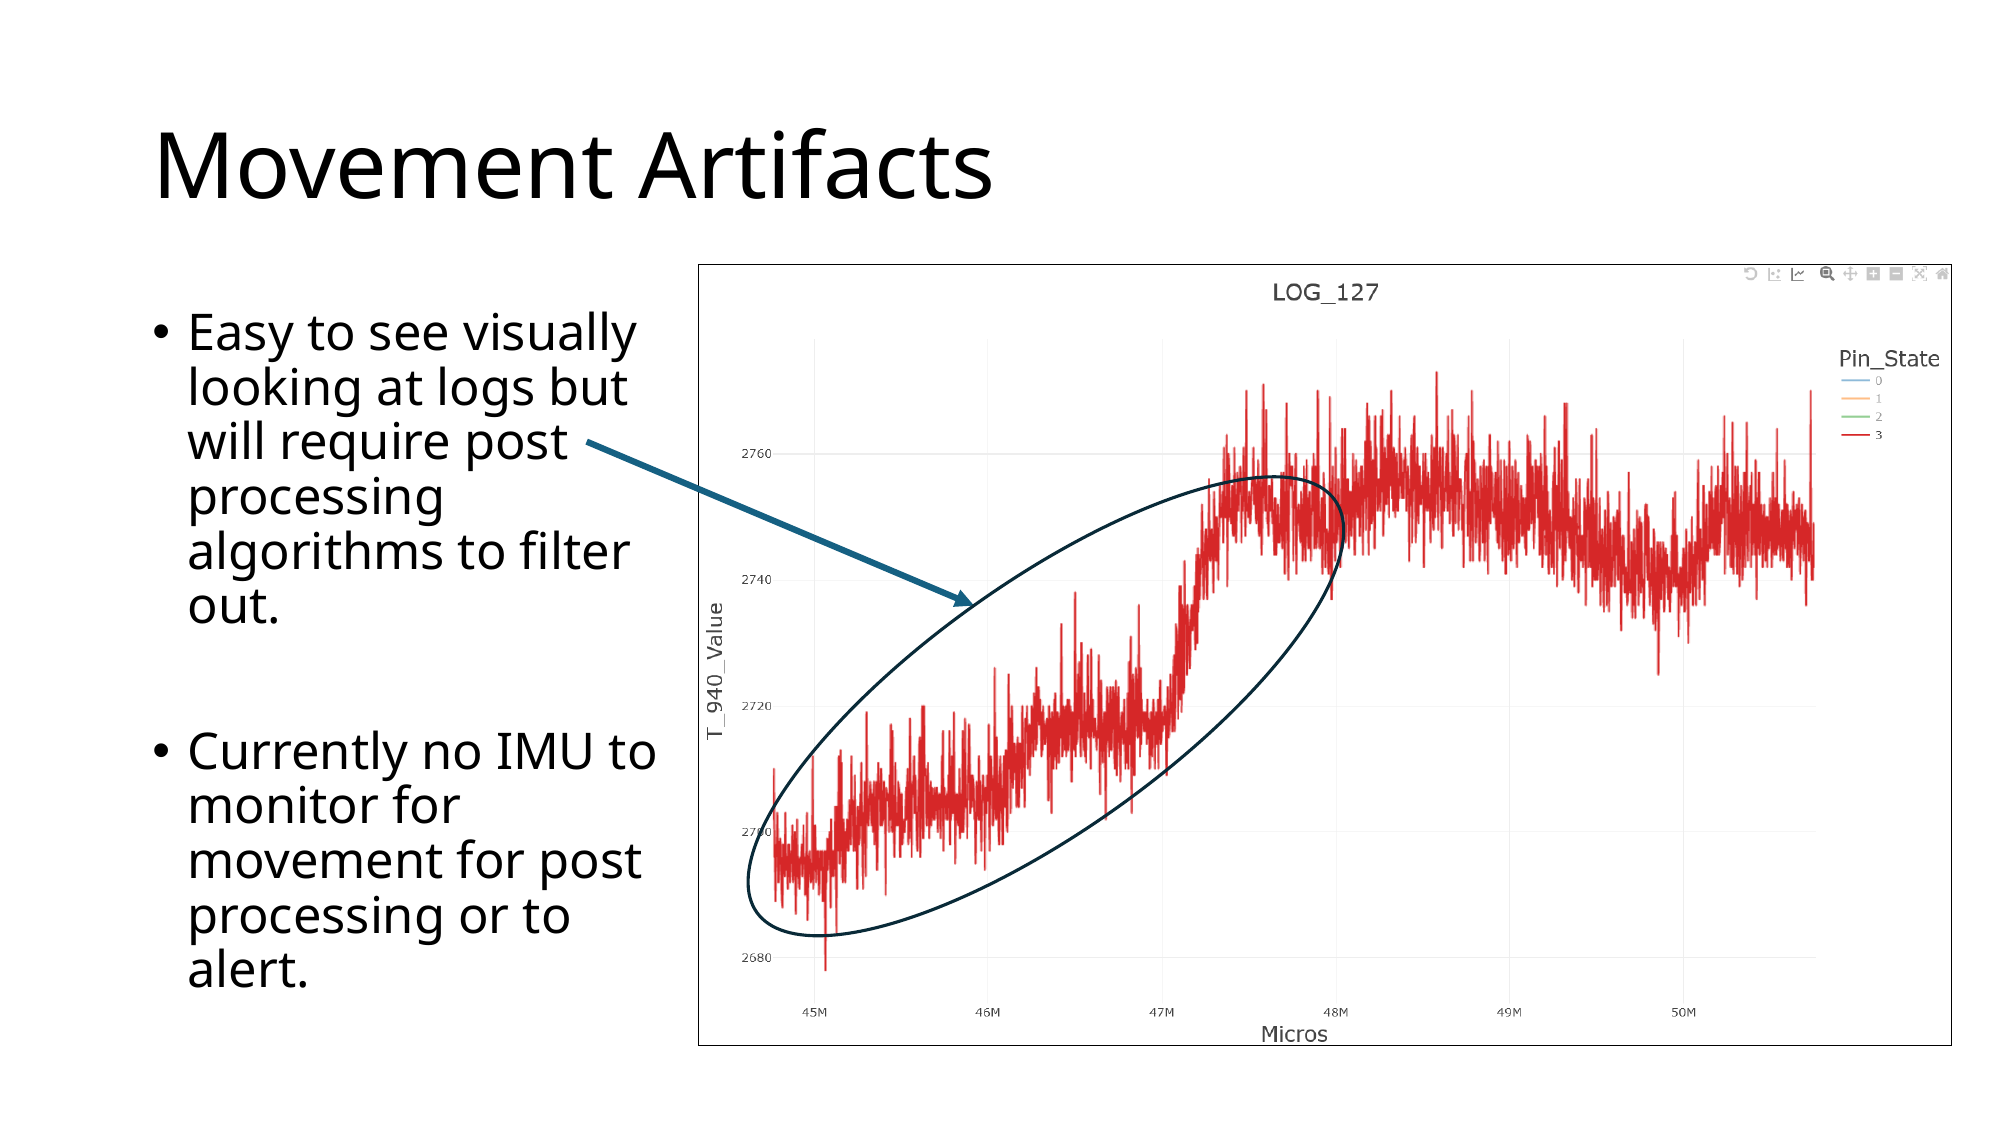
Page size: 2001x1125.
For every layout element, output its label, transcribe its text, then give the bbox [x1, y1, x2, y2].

list Easy to see visually looking at logs but will require post processing algorithms to filter out. Currently no IMU to monitor for movement for post processing or to alert. [137, 299, 685, 1014]
title Movement Artifacts [137, 59, 1863, 278]
picture [698, 263, 1953, 1046]
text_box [586, 441, 975, 606]
